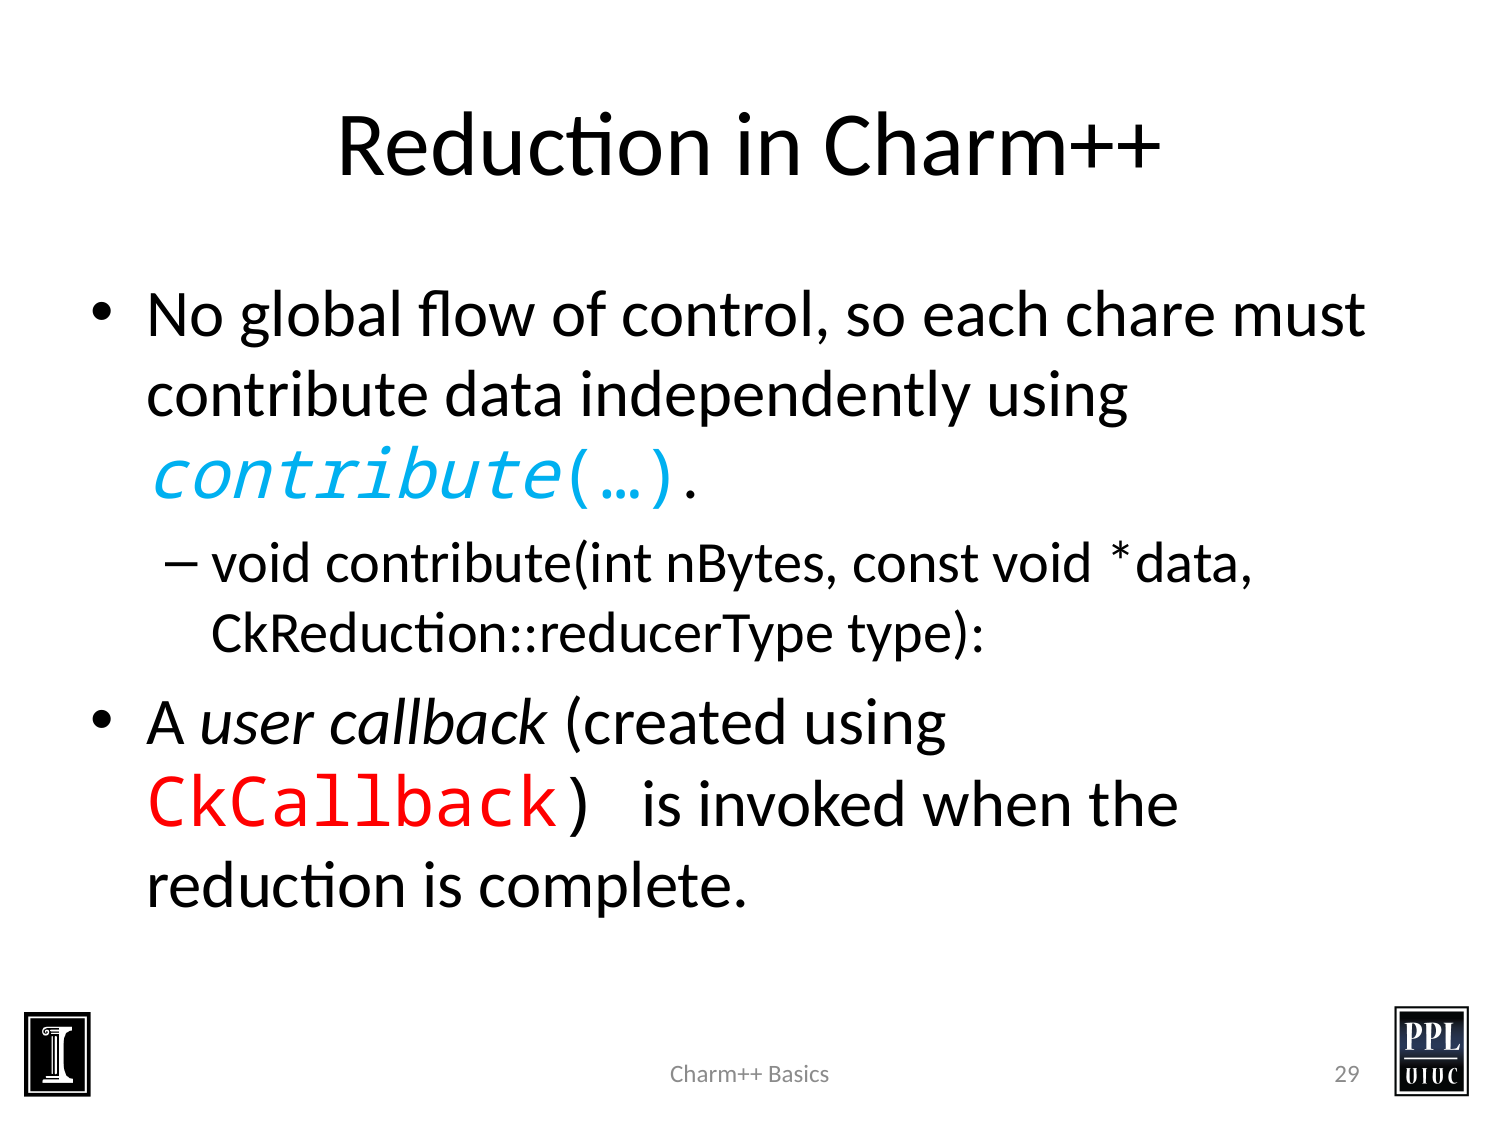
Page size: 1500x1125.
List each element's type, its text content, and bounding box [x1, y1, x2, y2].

title Reduction in Charm++ [75, 45, 1425, 233]
footer Charm++ Basics [512, 1042, 988, 1103]
list No global flow of control, so each chare must contribute data independently using contribute(…). void contribute(int nBytes, const void *data, CkReduction::reducerType type): A user callback (created using CkCallback) is invoked when the reduction is complete. [75, 262, 1425, 1005]
picture [1387, 999, 1475, 1102]
picture [24, 1012, 91, 1097]
slide_number 29 [1074, 1042, 1375, 1103]
